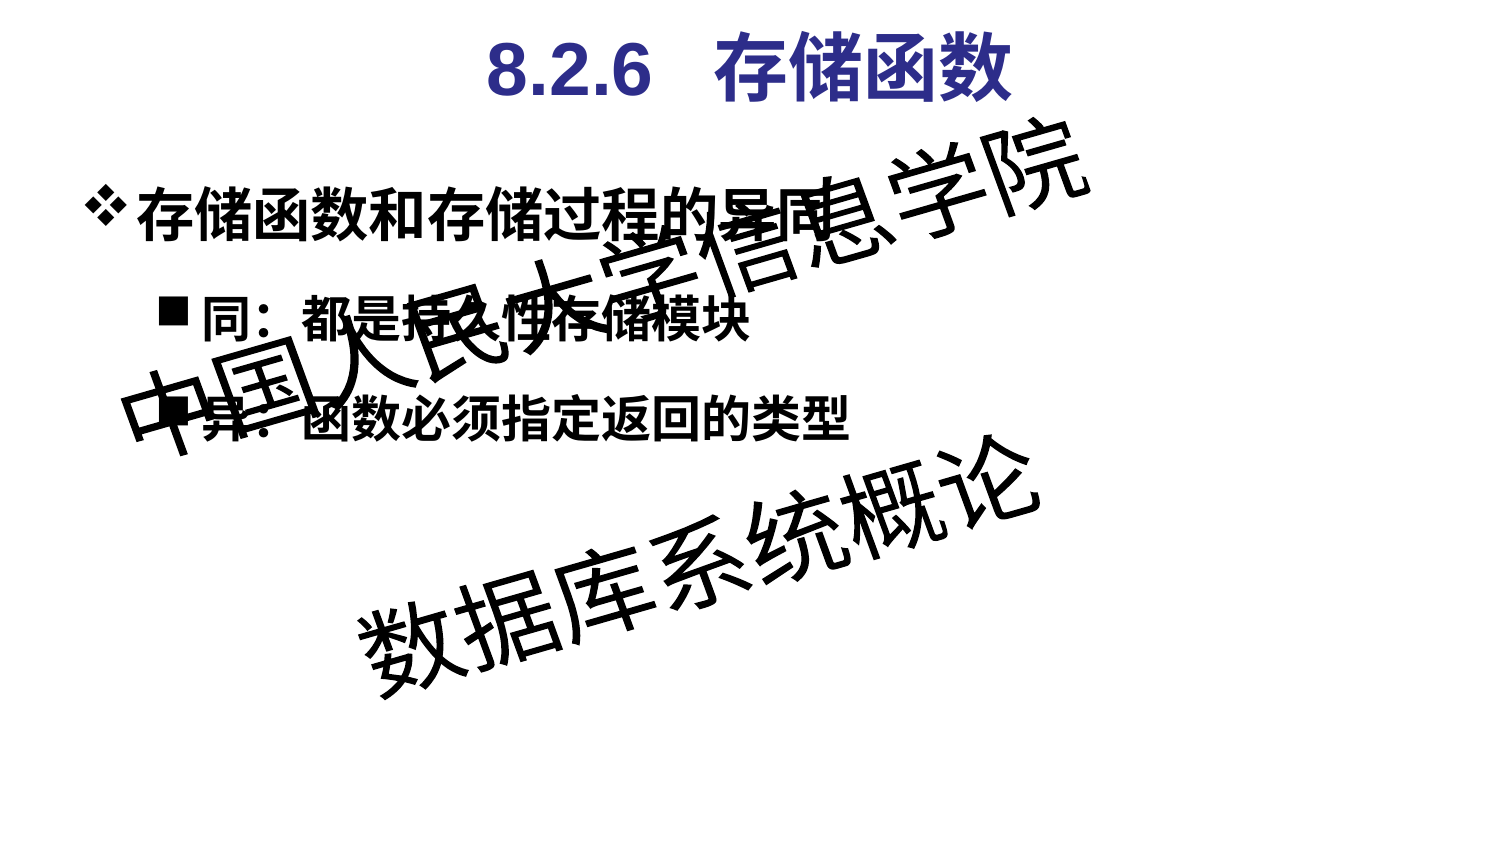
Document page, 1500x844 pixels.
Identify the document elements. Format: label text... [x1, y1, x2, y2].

list 存储函数和存储过程的异同 同：都是持久性存储模块 异：函数必须指定返回的类型 [64, 135, 1415, 709]
title 8.2.6 存储函数 [75, 0, 1425, 136]
